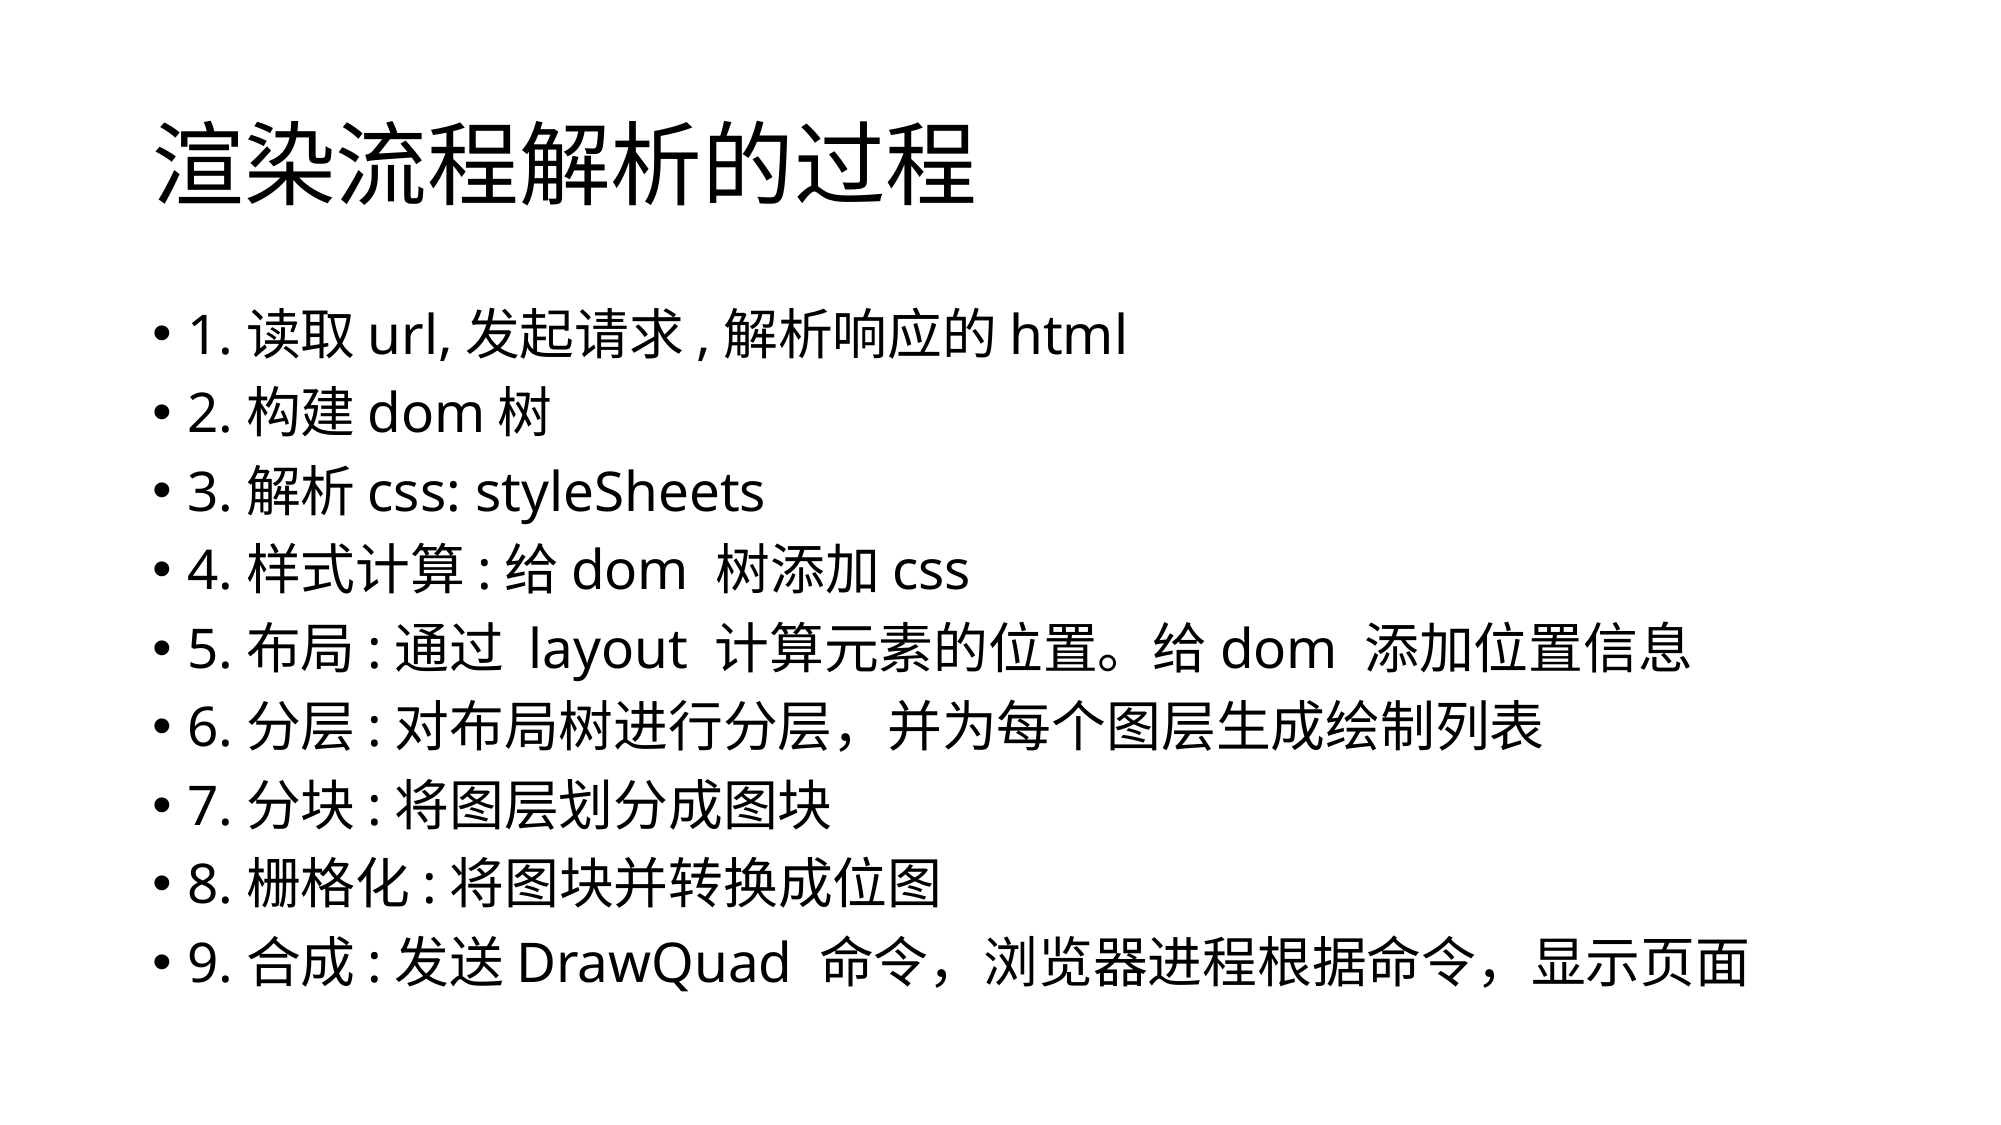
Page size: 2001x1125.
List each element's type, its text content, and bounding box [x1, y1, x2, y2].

list 1.读取url,发起请求,解析响应的html 2.构建dom树 3.解析css: styleSheets 4.样式计算:给dom 树添加css 5.布局:通过 layout 计算元素的位置。给dom 添加位置信息 6.分层:对布局树进行分层，并为每个图层生成绘制列表 7.分块:将图层划分成图块 8.栅格化:将图块并转换成位图 9.合成:发送DrawQuad 命令，浏览器进程根据命令，显示页面 [137, 299, 1863, 1014]
title 渲染流程解析的过程 [137, 59, 1863, 278]
